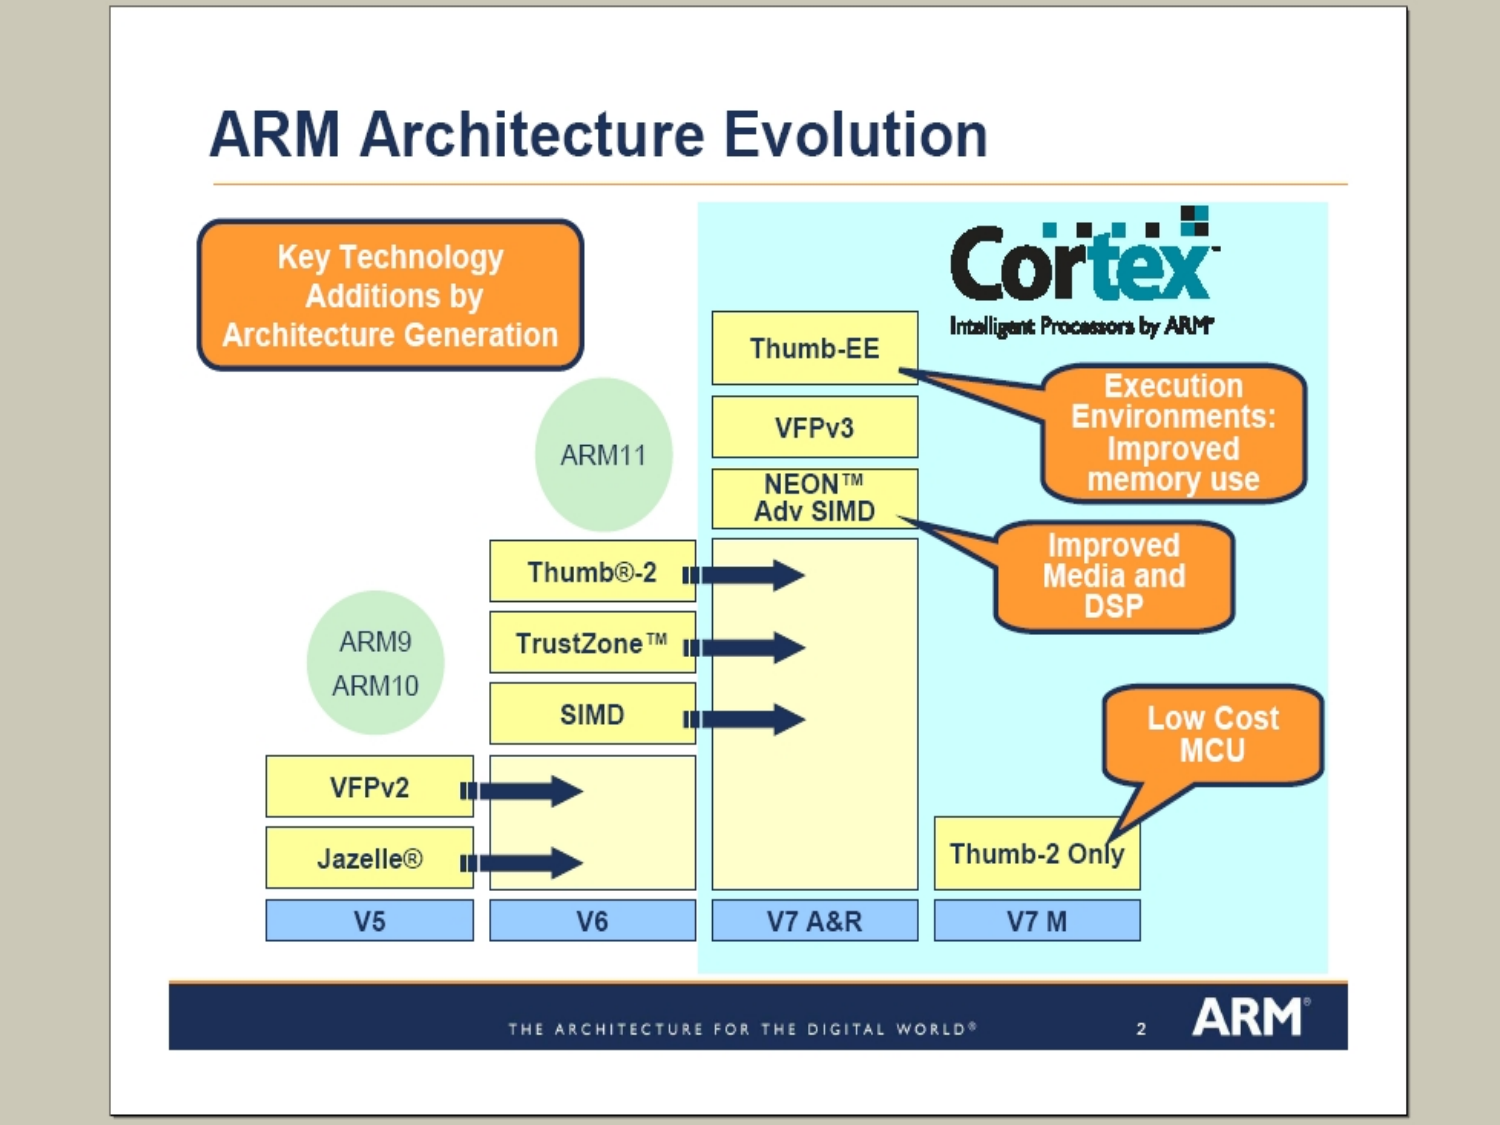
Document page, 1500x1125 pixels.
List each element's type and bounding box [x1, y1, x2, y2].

list [0, 0, 1500, 1125]
